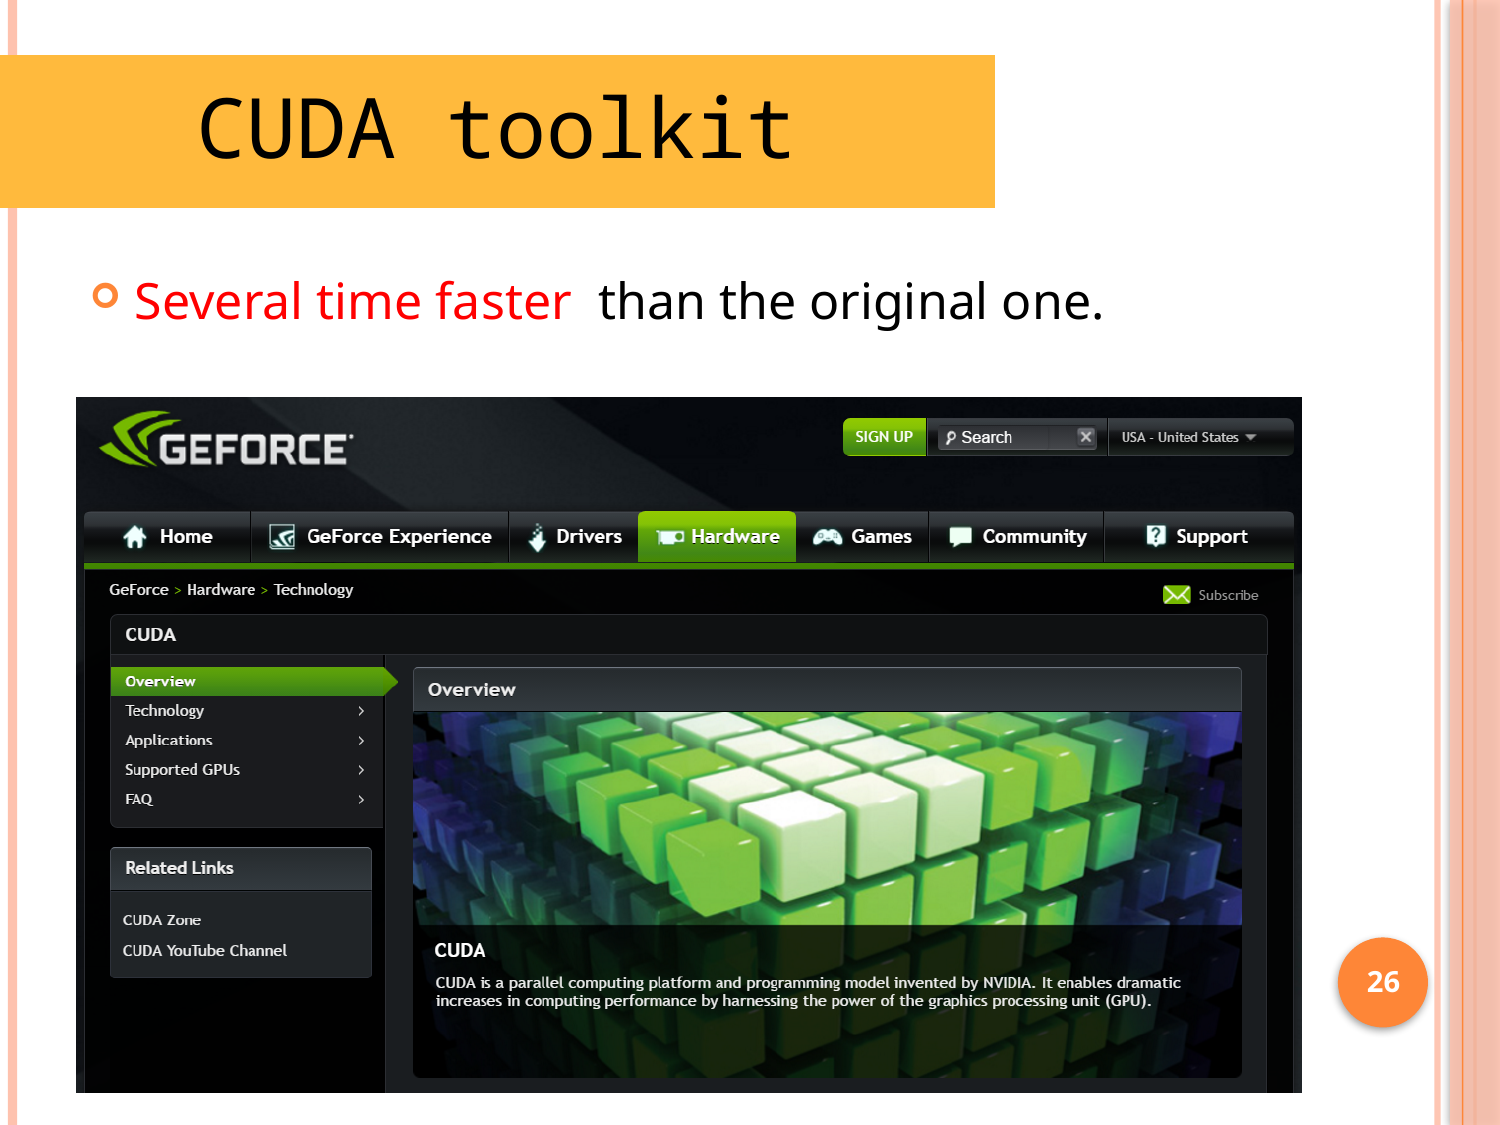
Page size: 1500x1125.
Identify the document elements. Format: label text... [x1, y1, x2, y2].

text_box Several time faster than the original one. [75, 262, 1300, 396]
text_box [0, 55, 995, 208]
slide_number 26 [1333, 940, 1434, 1027]
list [76, 396, 1303, 1094]
